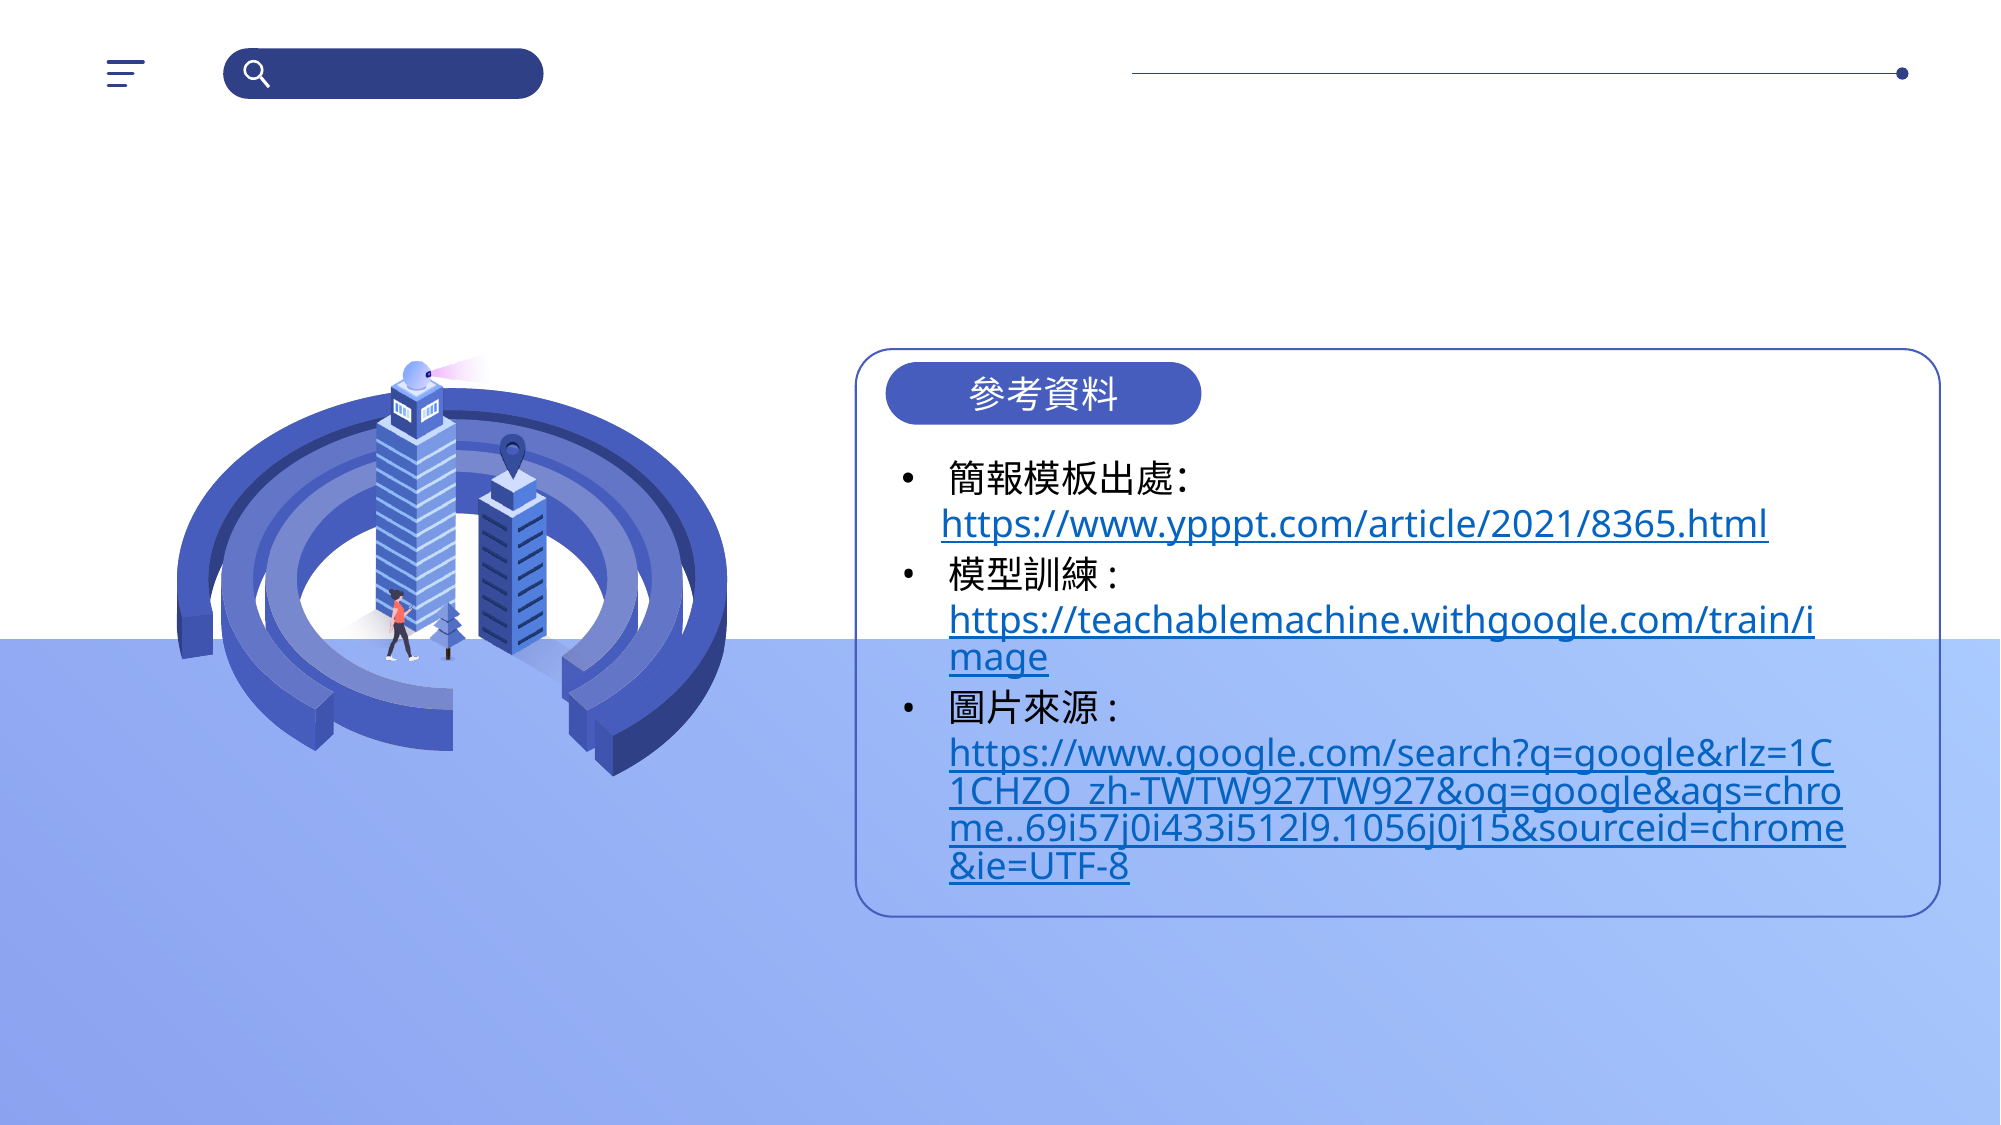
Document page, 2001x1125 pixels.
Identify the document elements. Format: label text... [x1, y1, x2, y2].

text_box [855, 349, 1108, 917]
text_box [1113, 284, 1781, 502]
text_box [0, 639, 2000, 1125]
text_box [160, 348, 736, 777]
text_box 參考資料 [886, 363, 1108, 424]
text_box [107, 48, 544, 100]
text_box 簡報模板出處： https://www.ypppt.com/article/2021/8365.html 模型訓練: https://teachablemachine.withgoogle.com/train/image 圖片來源: https://www.google.com/search?q=google&rlz=1C1CHZO_zh-TWTW927TW927&oq=google&aqs=chrome..69i57j0i433i512l9.1056j0j15&sourceid=chrome&ie=UTF-8 [886, 447, 1864, 921]
text_box [1786, 349, 1940, 917]
